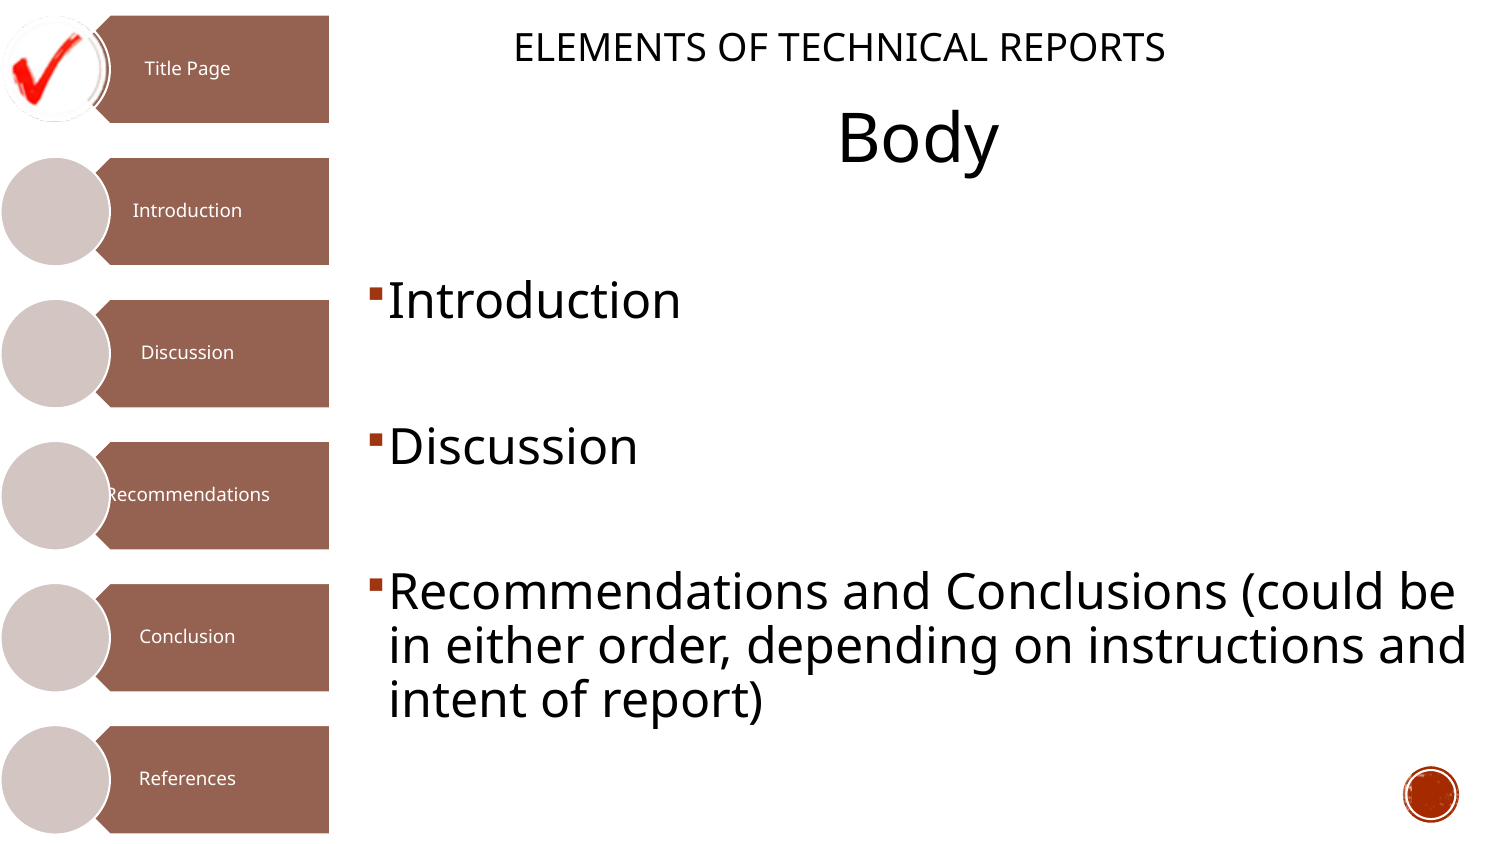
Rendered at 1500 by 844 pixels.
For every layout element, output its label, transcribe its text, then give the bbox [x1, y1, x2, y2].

title Elements of Technical Reports [498, 0, 1339, 86]
text_box Body [492, 86, 1344, 184]
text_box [0, 17, 372, 833]
list Introduction Discussion Recommendations and Conclusions (could be in either order, depending on instructions and intent of report) [373, 196, 1486, 821]
